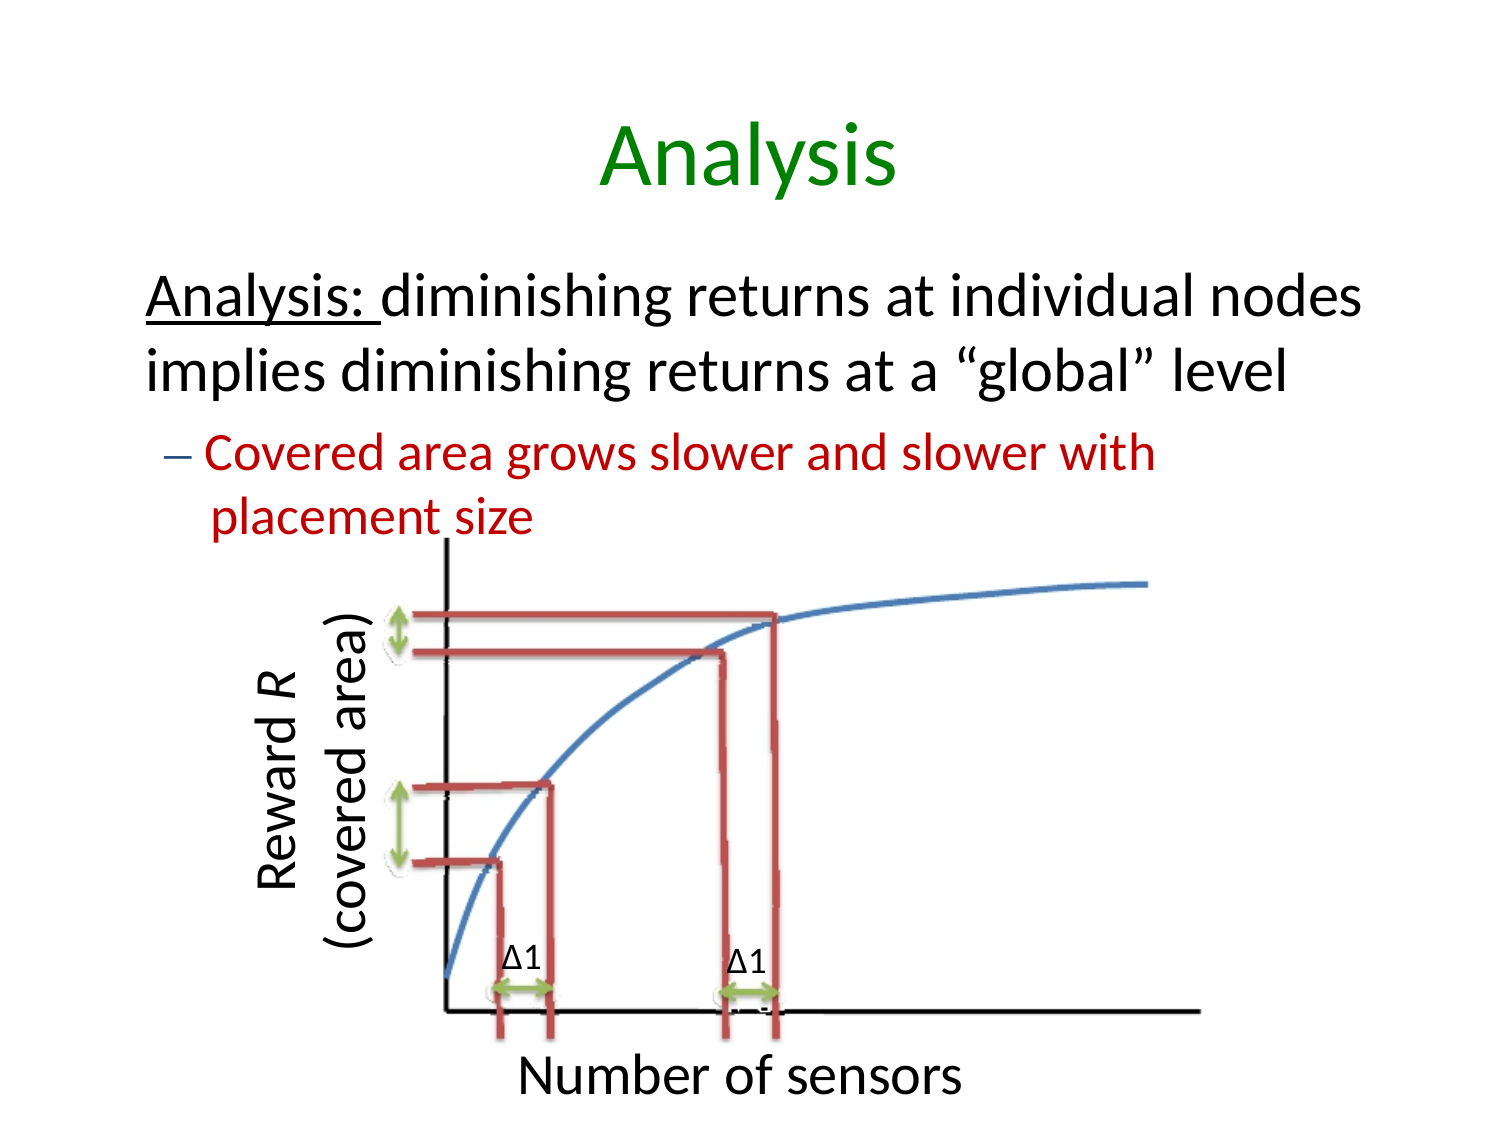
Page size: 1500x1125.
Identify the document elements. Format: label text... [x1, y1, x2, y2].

text_box (covered area) [318, 610, 375, 953]
text_box Reward R [248, 669, 315, 893]
picture [380, 535, 1203, 1051]
text_box Number of sensors [517, 1058, 965, 1114]
text_box Analysis Analysis: diminishing returns at individual nodes implies diminishing returns at a “global” level – Covered area grows slower and slower with placement size [145, 114, 1380, 554]
